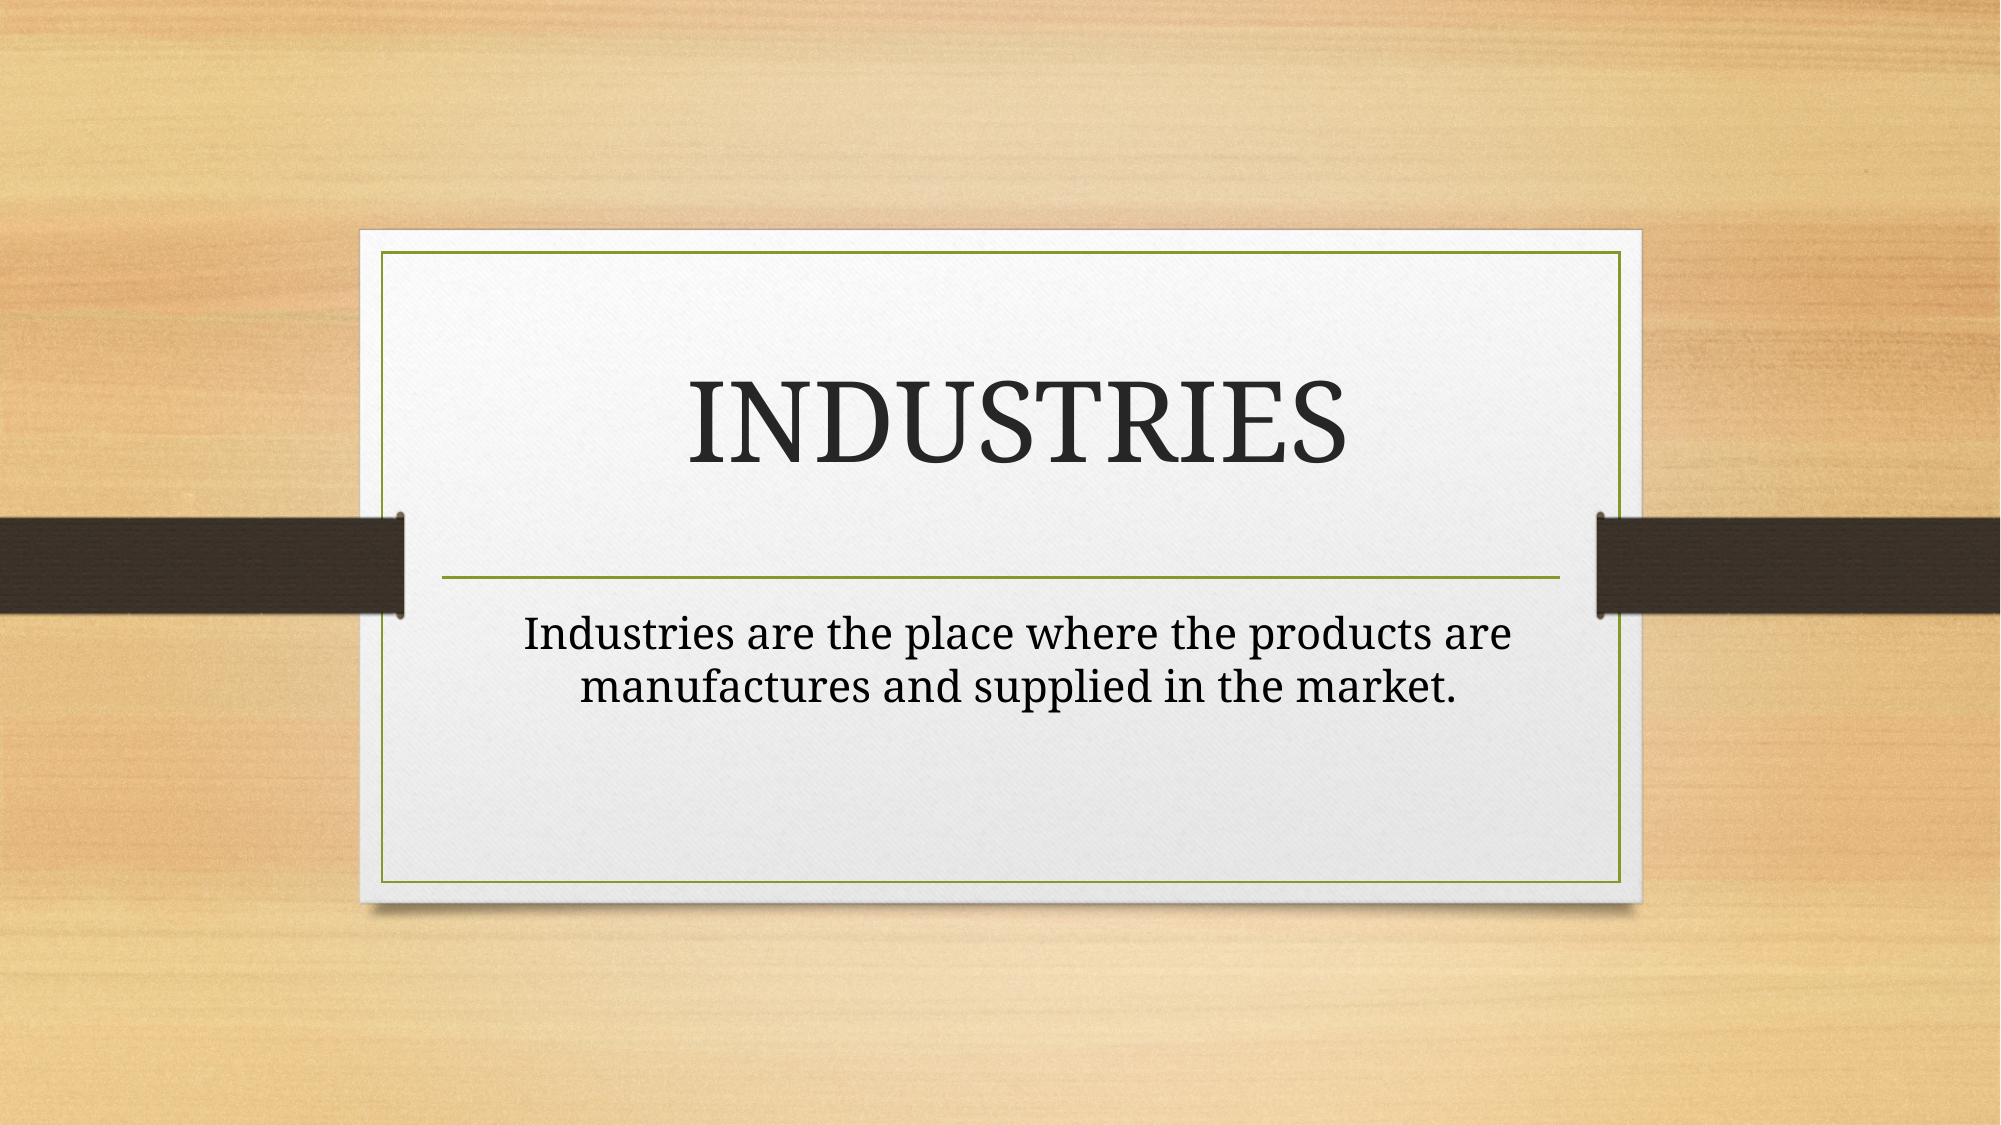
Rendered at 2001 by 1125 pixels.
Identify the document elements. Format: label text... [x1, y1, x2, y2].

picture [0, 0, 2001, 1125]
title INDUSTRIES [268, 317, 1769, 492]
subtitle Industries are the place where the products are manufactures and supplied in the market. [406, 598, 1631, 858]
